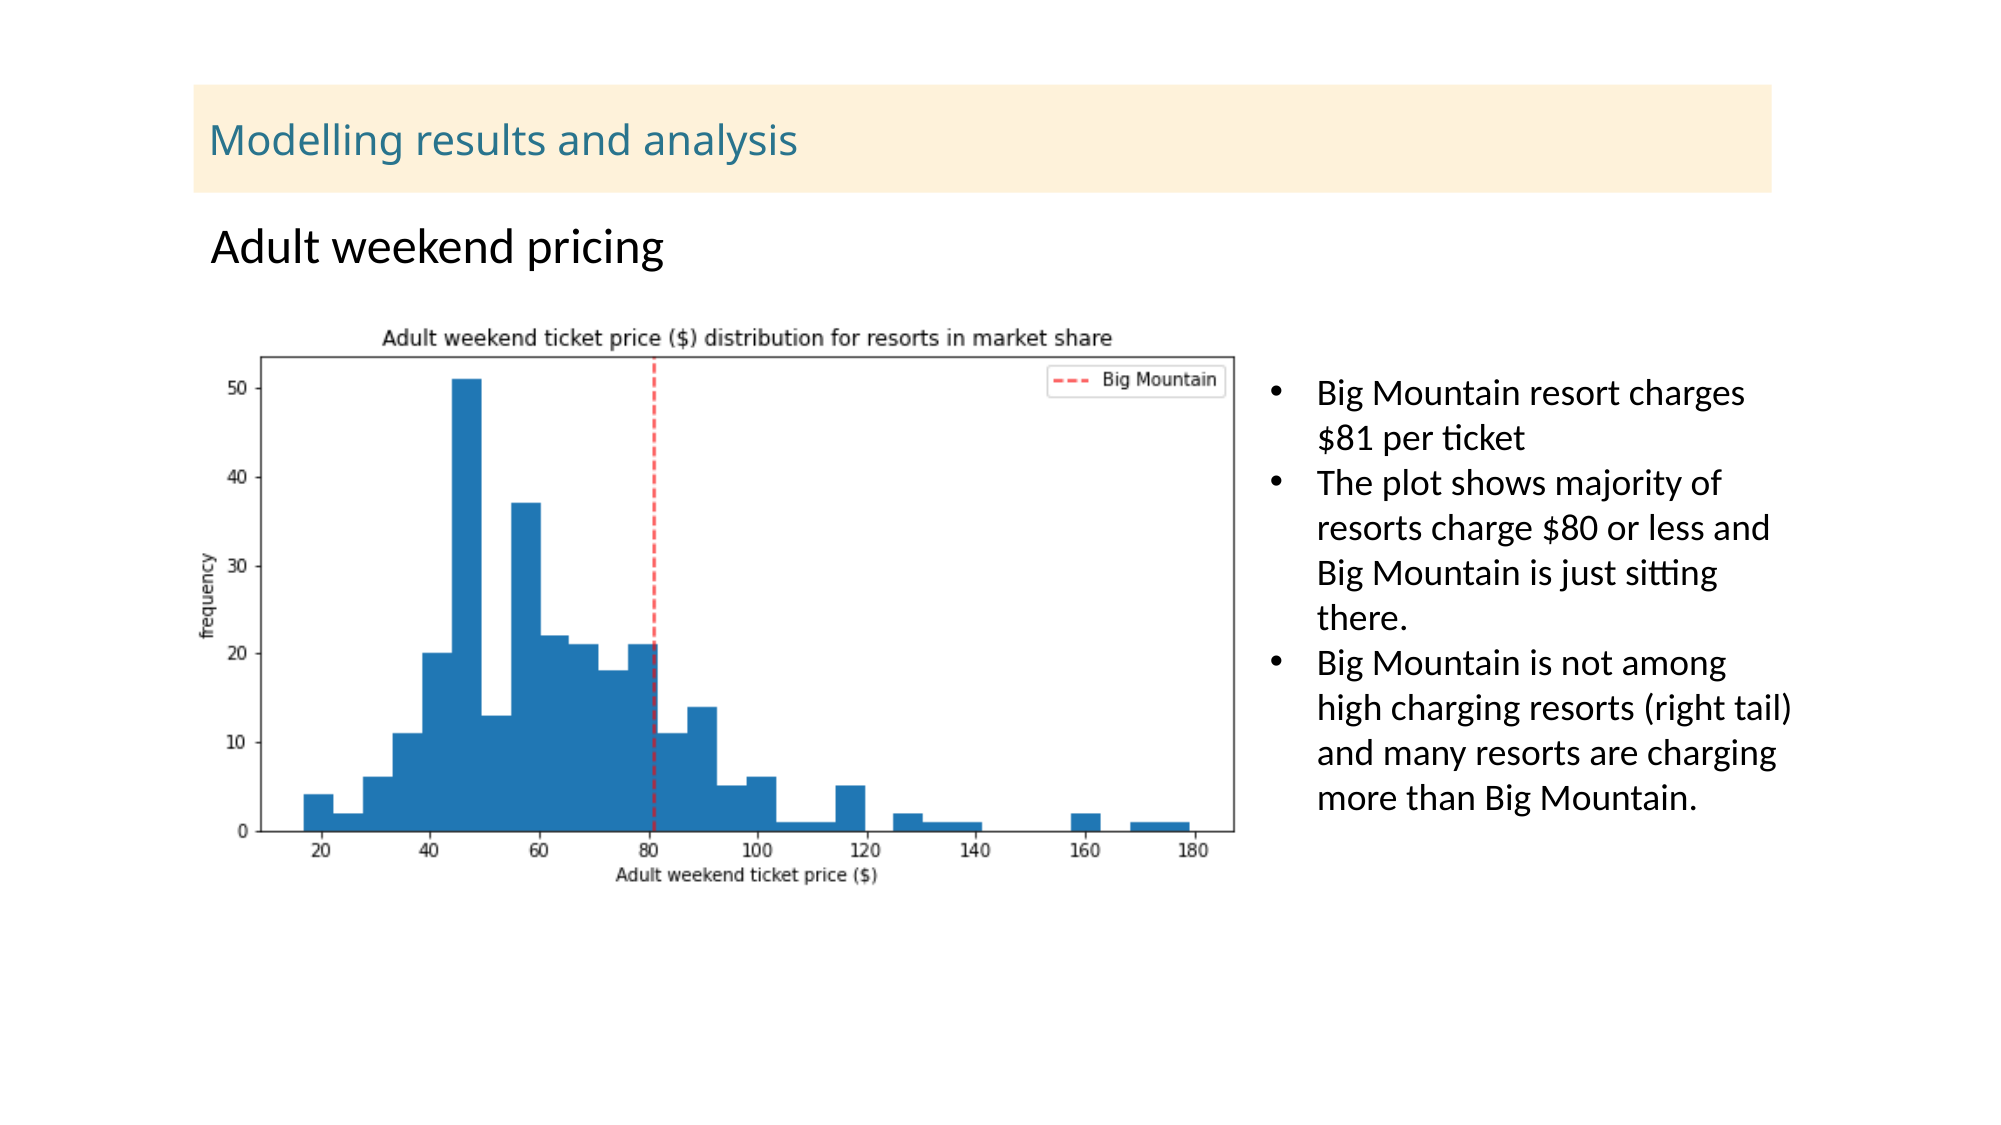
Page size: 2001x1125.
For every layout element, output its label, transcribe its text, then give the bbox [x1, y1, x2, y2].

picture [189, 306, 1244, 894]
title Modelling results and analysis [193, 84, 1772, 193]
text_box Big Mountain resort charges $81 per ticket The plot shows majority of resorts charge $80 or less and Big Mountain is just sitting there. Big Mountain is not among high charging resorts (right tail) and many resorts are charging more than Big Mountain. [1255, 360, 1811, 826]
list Adult weekend pricing [195, 212, 1873, 1014]
